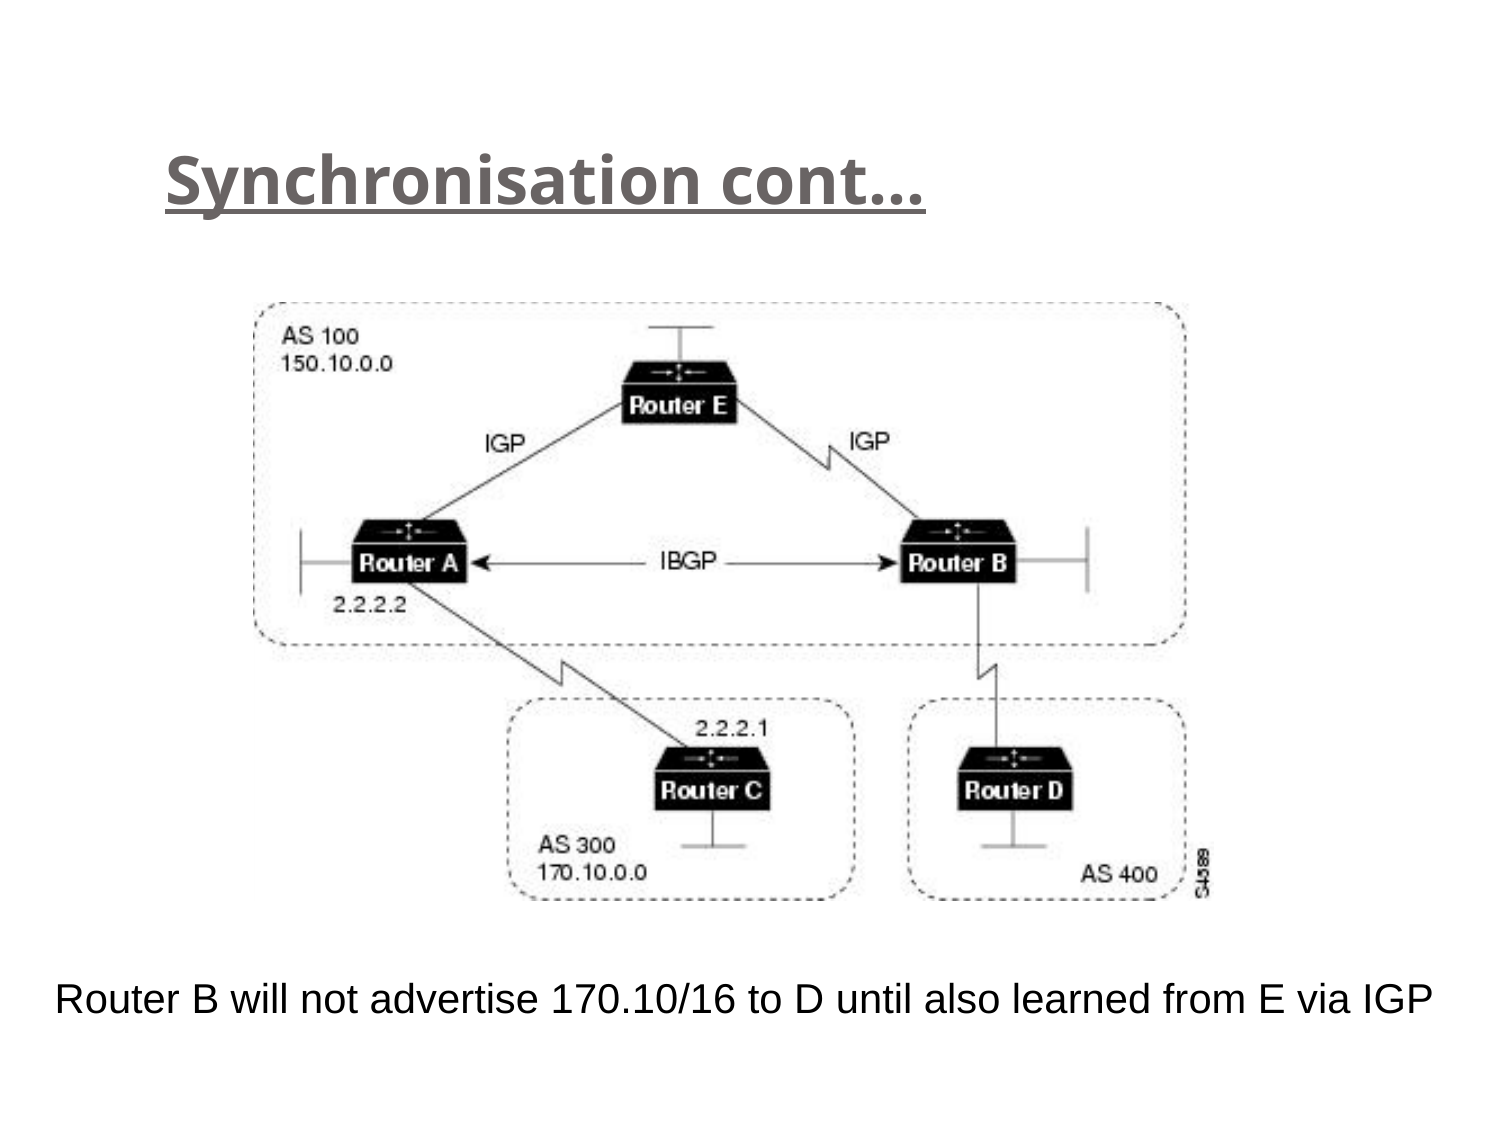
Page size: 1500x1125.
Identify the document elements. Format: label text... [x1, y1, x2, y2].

title Synchronisation cont… [150, 45, 1425, 233]
text_box Router B will not advertise 170.10/16 to D until also learned from E via IGP [39, 964, 1450, 1029]
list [253, 302, 1214, 901]
